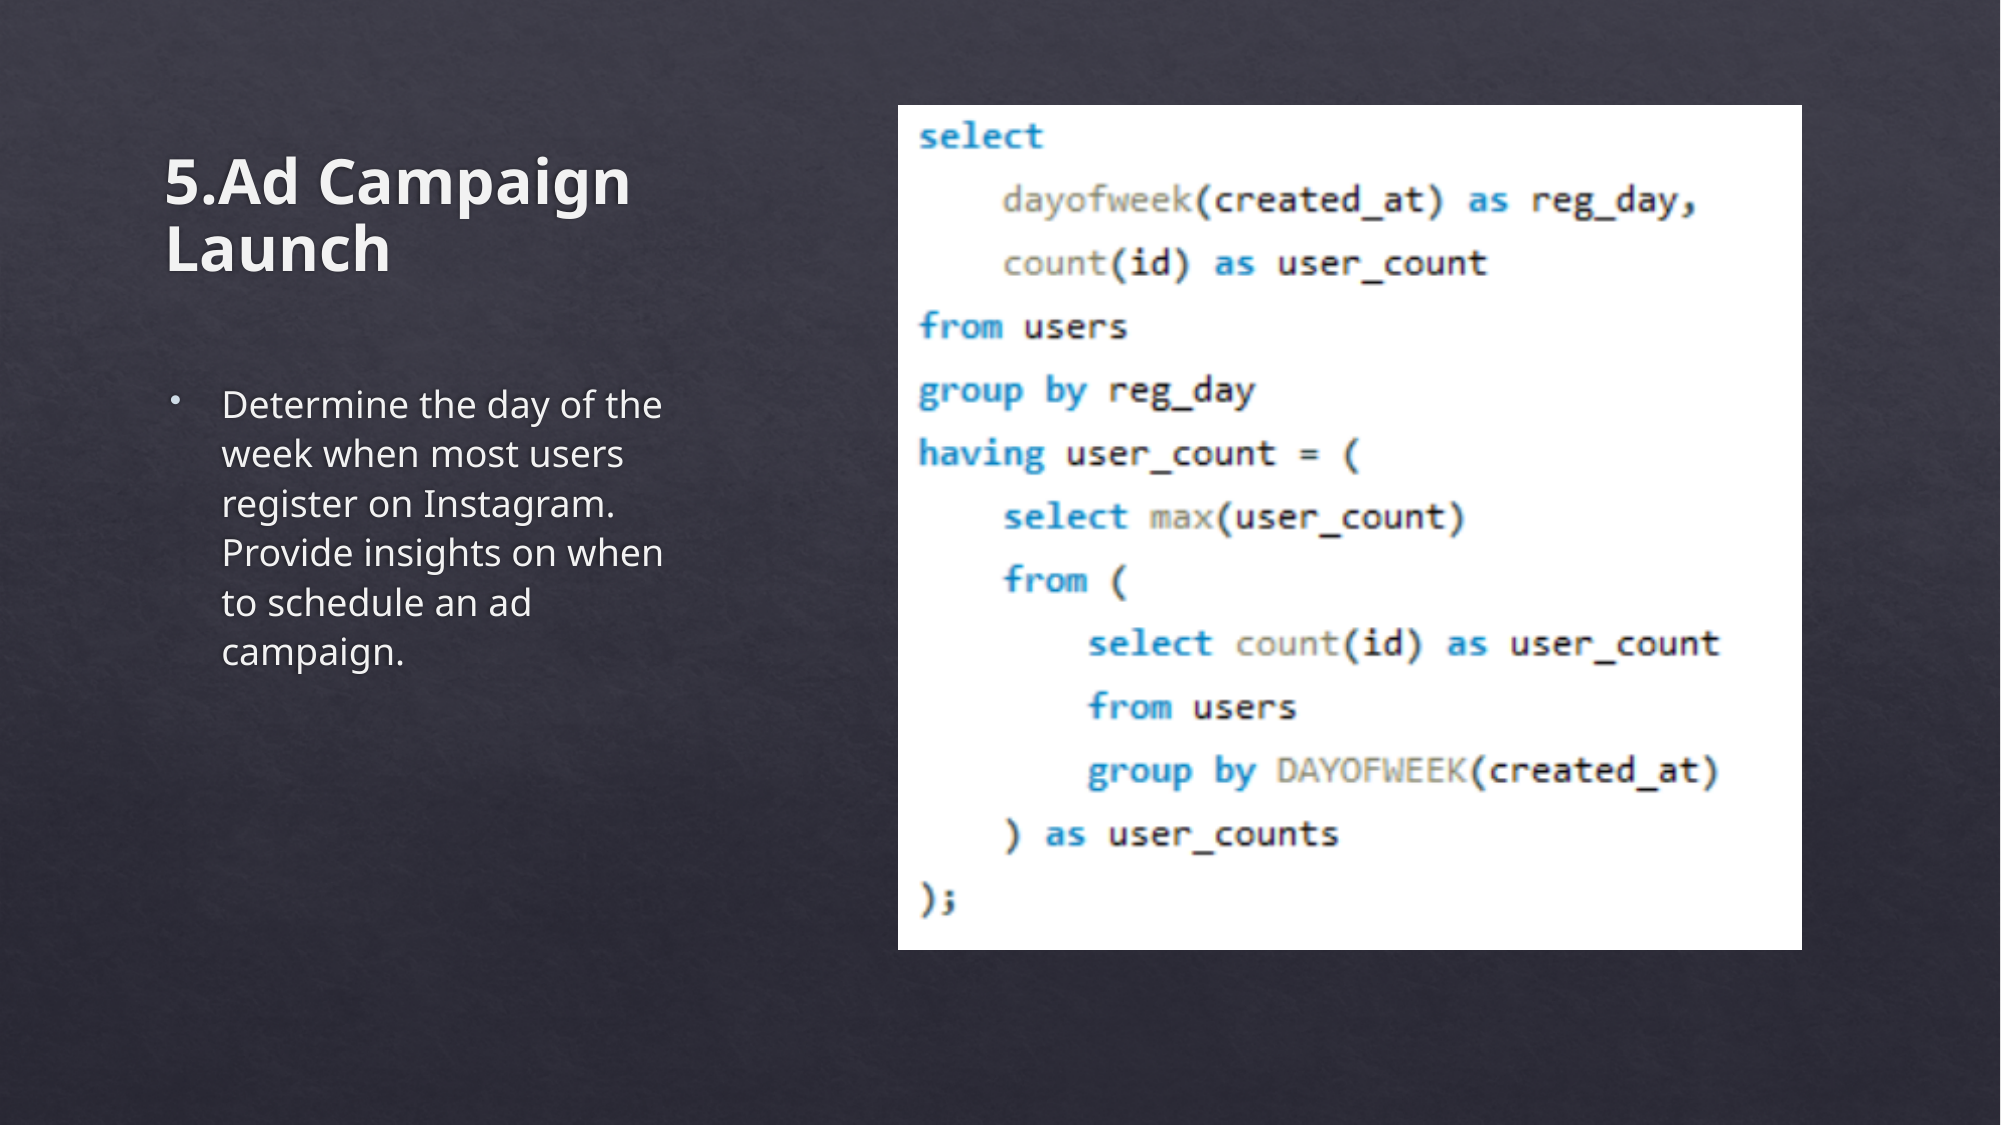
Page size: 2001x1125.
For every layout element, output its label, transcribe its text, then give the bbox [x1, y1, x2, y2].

text_box [0, 0, 2000, 1125]
list Determine the day of the week when most users register on Instagram. Provide insights on when to schedule an ad campaign. [149, 368, 701, 950]
picture [898, 105, 1803, 951]
title 5.Ad Campaign Launch [149, 105, 705, 331]
